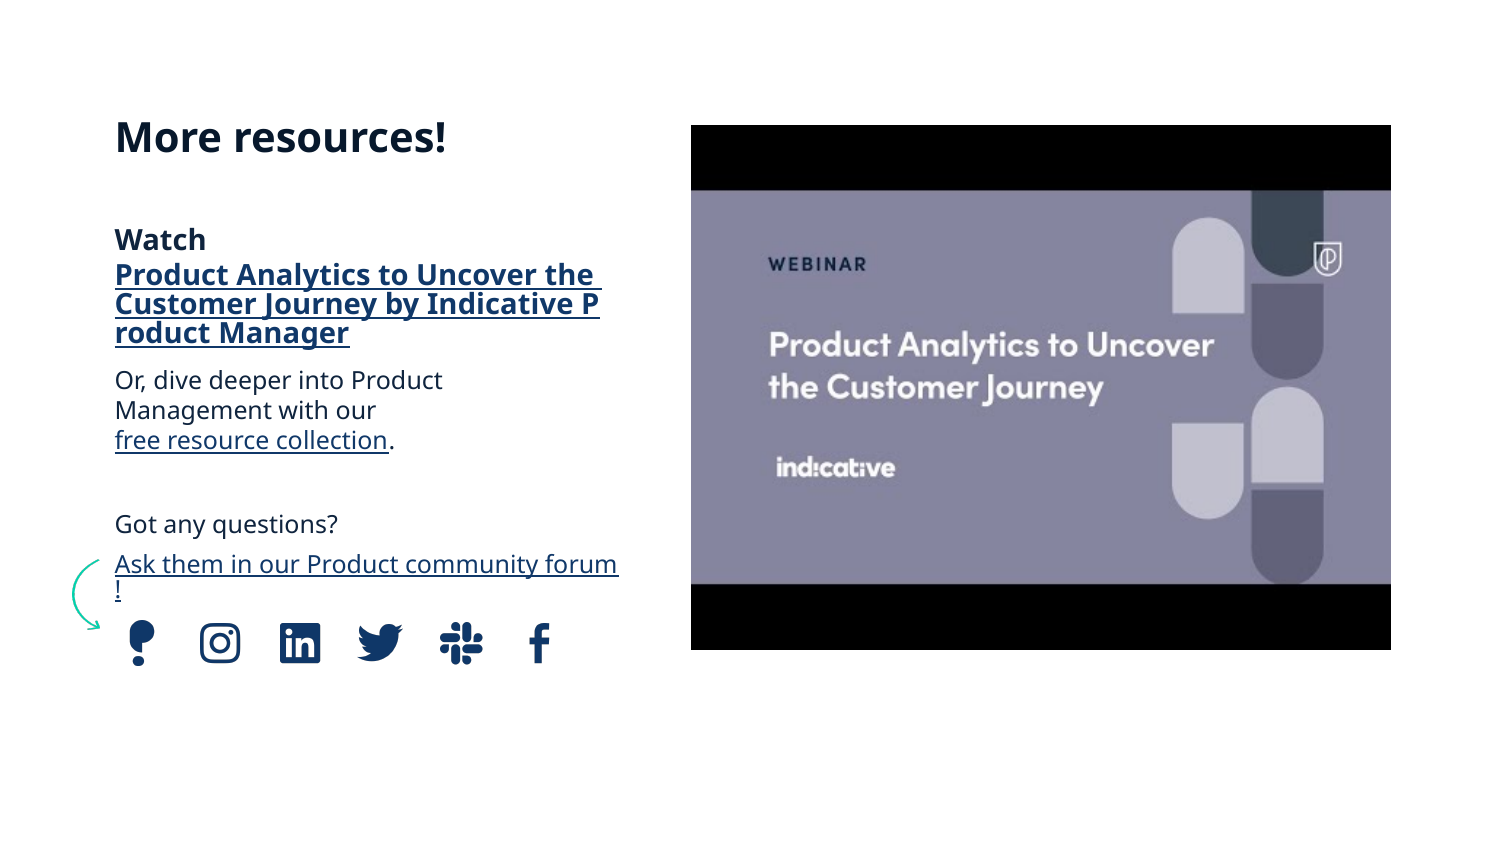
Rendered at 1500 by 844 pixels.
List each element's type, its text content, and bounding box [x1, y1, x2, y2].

title More resources! [99, 88, 1401, 159]
picture [116, 620, 163, 667]
picture [277, 620, 323, 667]
picture [437, 620, 484, 667]
text_box Got any questions? Ask them in our Product community forum! [99, 493, 641, 598]
list Watch Product Analytics to Uncover the Customer Journey by Indicative Product Manager Or, dive deeper into Product Management with our free resource collection. [99, 206, 619, 418]
picture [518, 620, 564, 667]
picture [357, 620, 404, 667]
picture [691, 125, 1391, 650]
picture [71, 559, 100, 631]
picture [196, 620, 243, 667]
